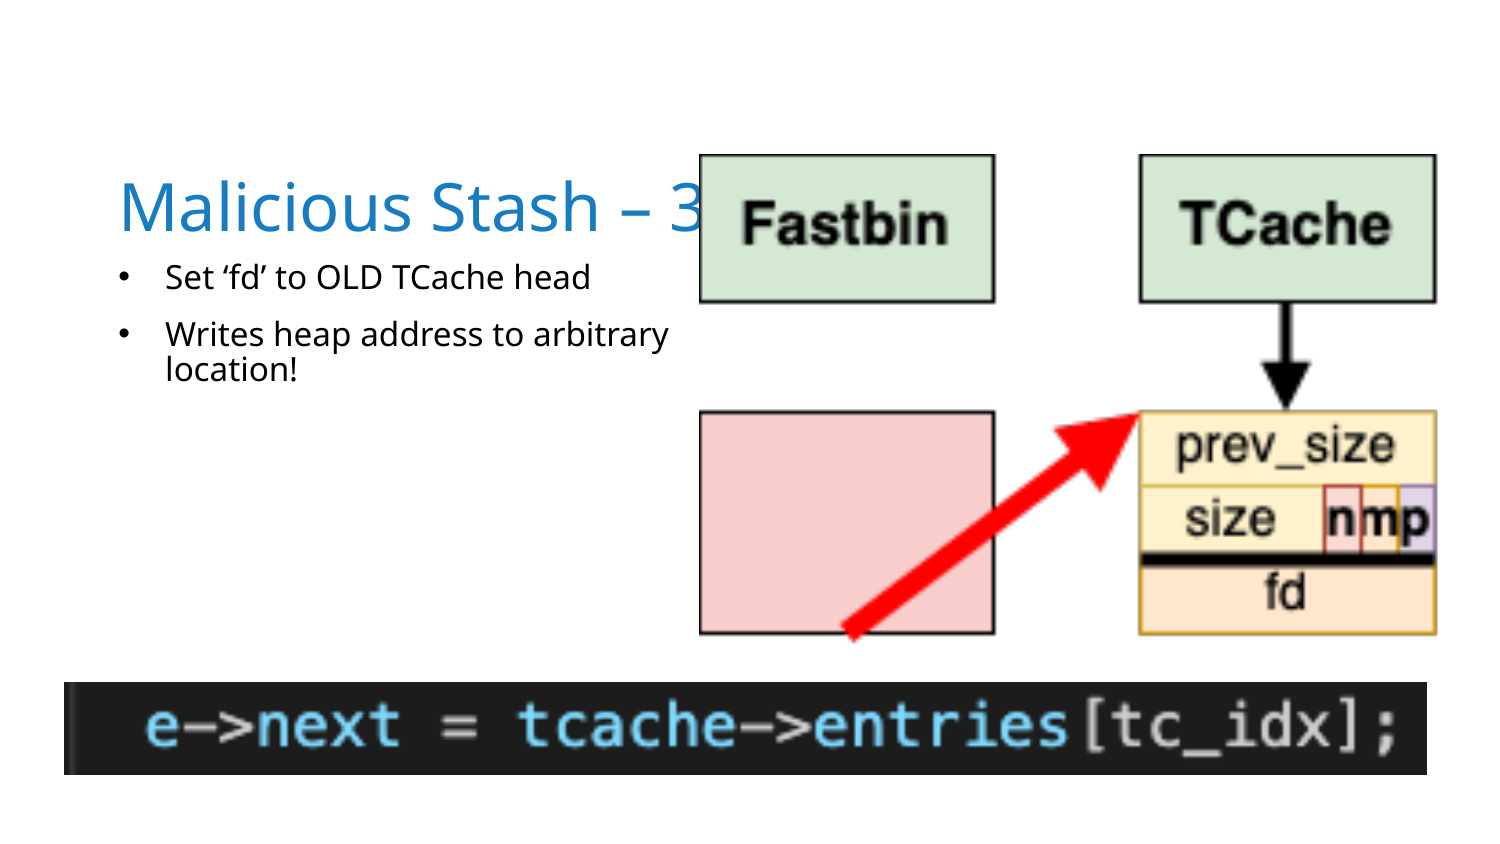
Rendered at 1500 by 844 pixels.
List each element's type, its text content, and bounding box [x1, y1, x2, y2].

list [699, 154, 1449, 677]
list Set ‘fd’ to OLD TCache head Writes heap address to arbitrary location! [103, 253, 711, 682]
title Malicious Stash – 3 [103, 56, 750, 253]
picture [64, 682, 1427, 775]
